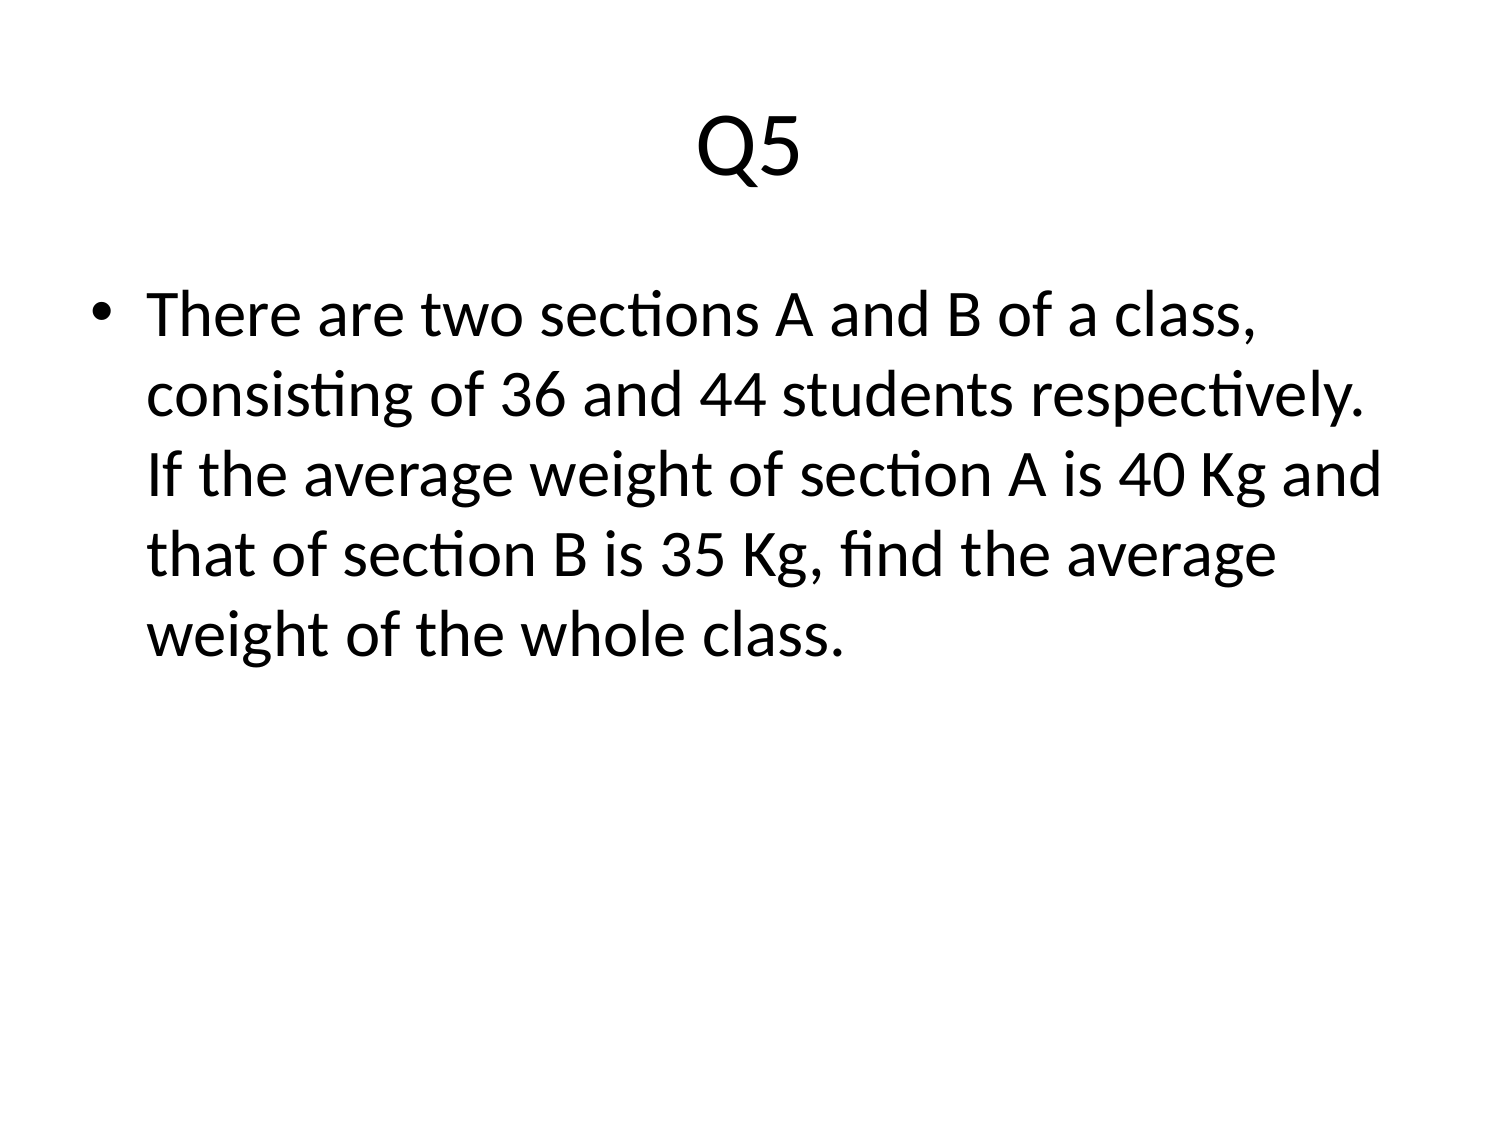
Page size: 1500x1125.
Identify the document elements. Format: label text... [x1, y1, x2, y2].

title Q5 [75, 45, 1425, 233]
list There are two sections A and B of a class, consisting of 36 and 44 students respectively. If the average weight of section A is 40 Kg and that of section B is 35 Kg, find the average weight of the whole class. [75, 262, 1425, 1005]
